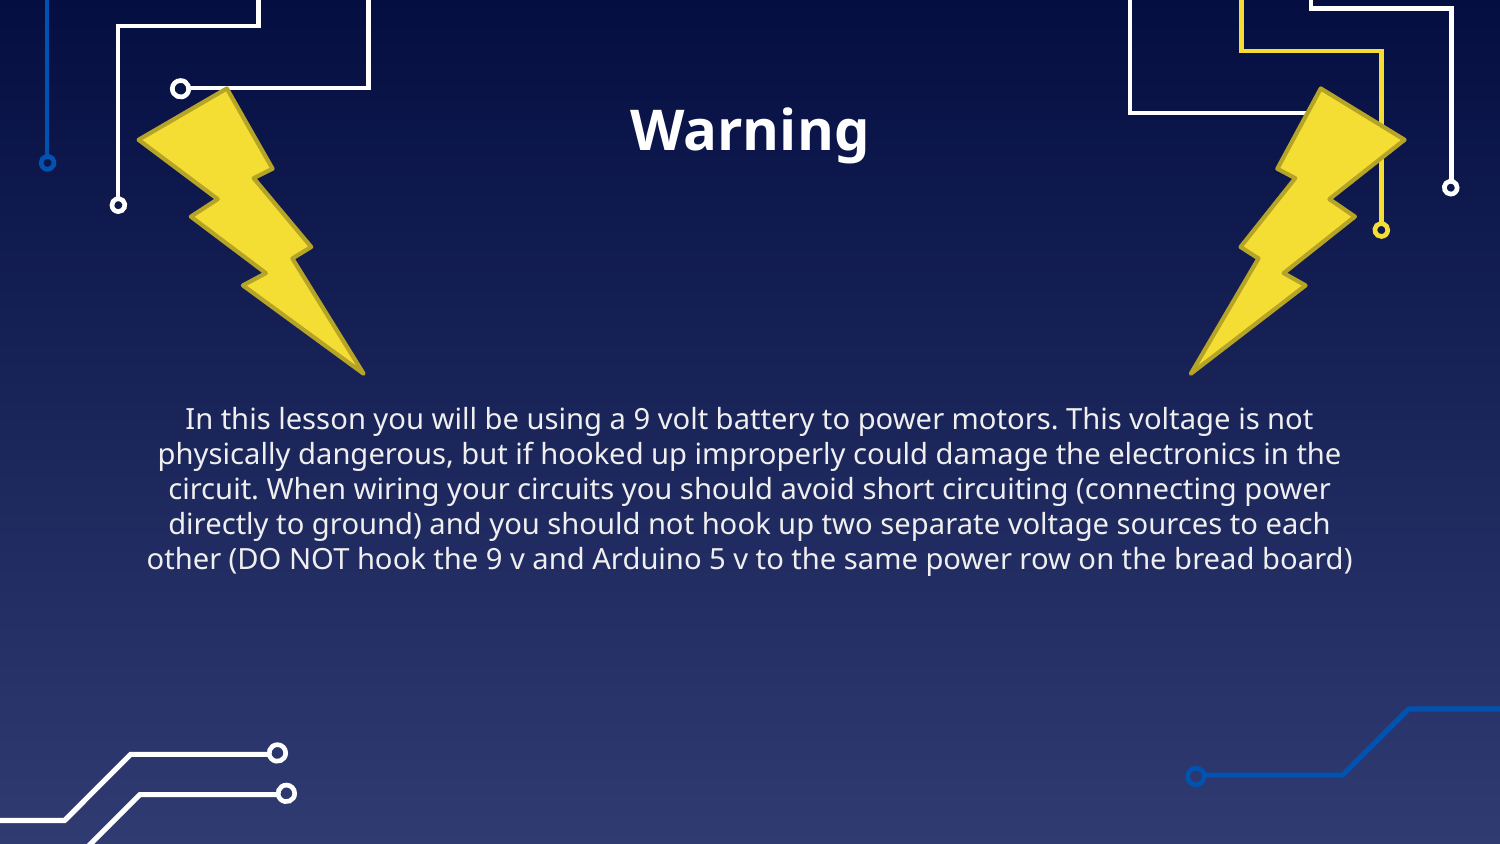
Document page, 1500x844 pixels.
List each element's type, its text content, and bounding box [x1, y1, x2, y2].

title Warning [267, 88, 1233, 167]
list In this lesson you will be using a 9 volt battery to power motors. This voltage is not physically dangerous, but if hooked up improperly could damage the electronics in the circuit. When wiring your circuits you should avoid short circuiting (connecting power directly to ground) and you should not hook up two separate voltage sources to each other (DO NOT hook the 9 v and Arduino 5 v to the same power row on the bread board) [116, 220, 1383, 756]
text_box [136, 86, 366, 376]
text_box [1189, 86, 1407, 376]
